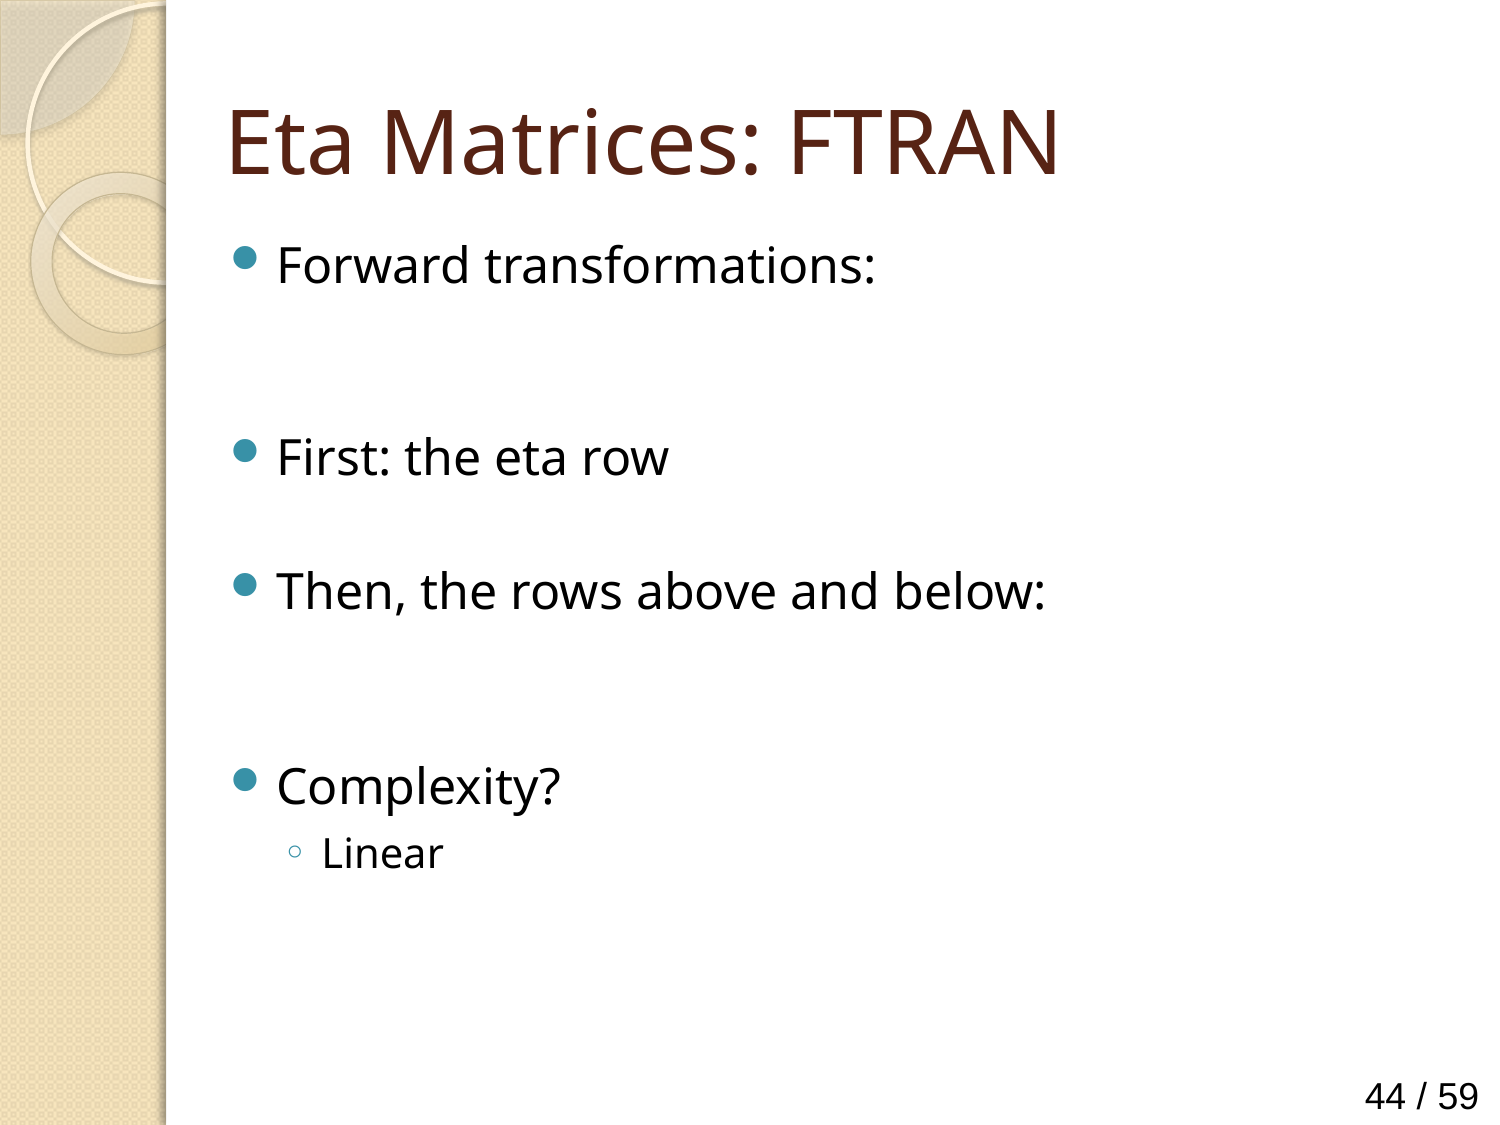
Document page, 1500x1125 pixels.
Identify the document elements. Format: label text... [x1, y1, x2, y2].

title Eta Matrices: FTRAN [209, 45, 1488, 233]
